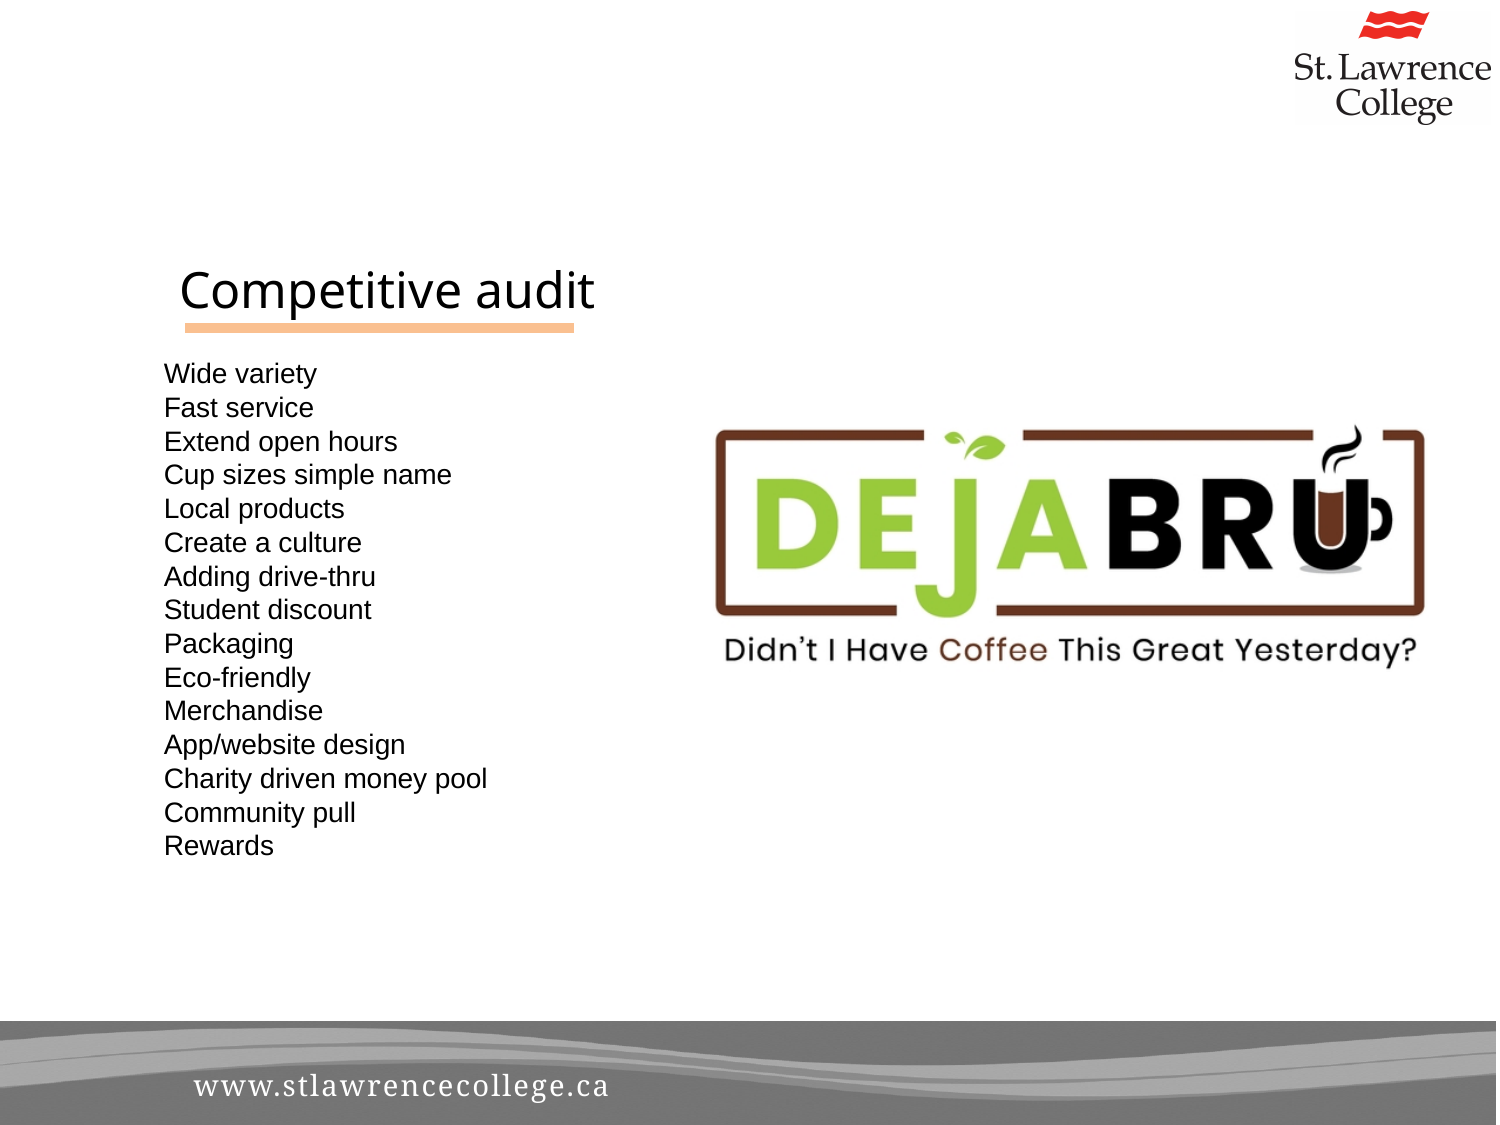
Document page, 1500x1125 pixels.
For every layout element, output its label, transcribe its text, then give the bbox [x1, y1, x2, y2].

text_box Competitive audit [149, 251, 627, 327]
text_box Wide variety Fast service Extend open hours Cup sizes simple name Local products Create a culture Adding drive-thru Student discount Packaging Eco-friendly Merchandise App/website design Charity driven money pool Community pull Rewards [149, 348, 566, 869]
picture [658, 371, 1479, 720]
picture [1295, 11, 1491, 125]
text_box [104, 138, 628, 986]
picture [0, 1021, 1496, 1125]
